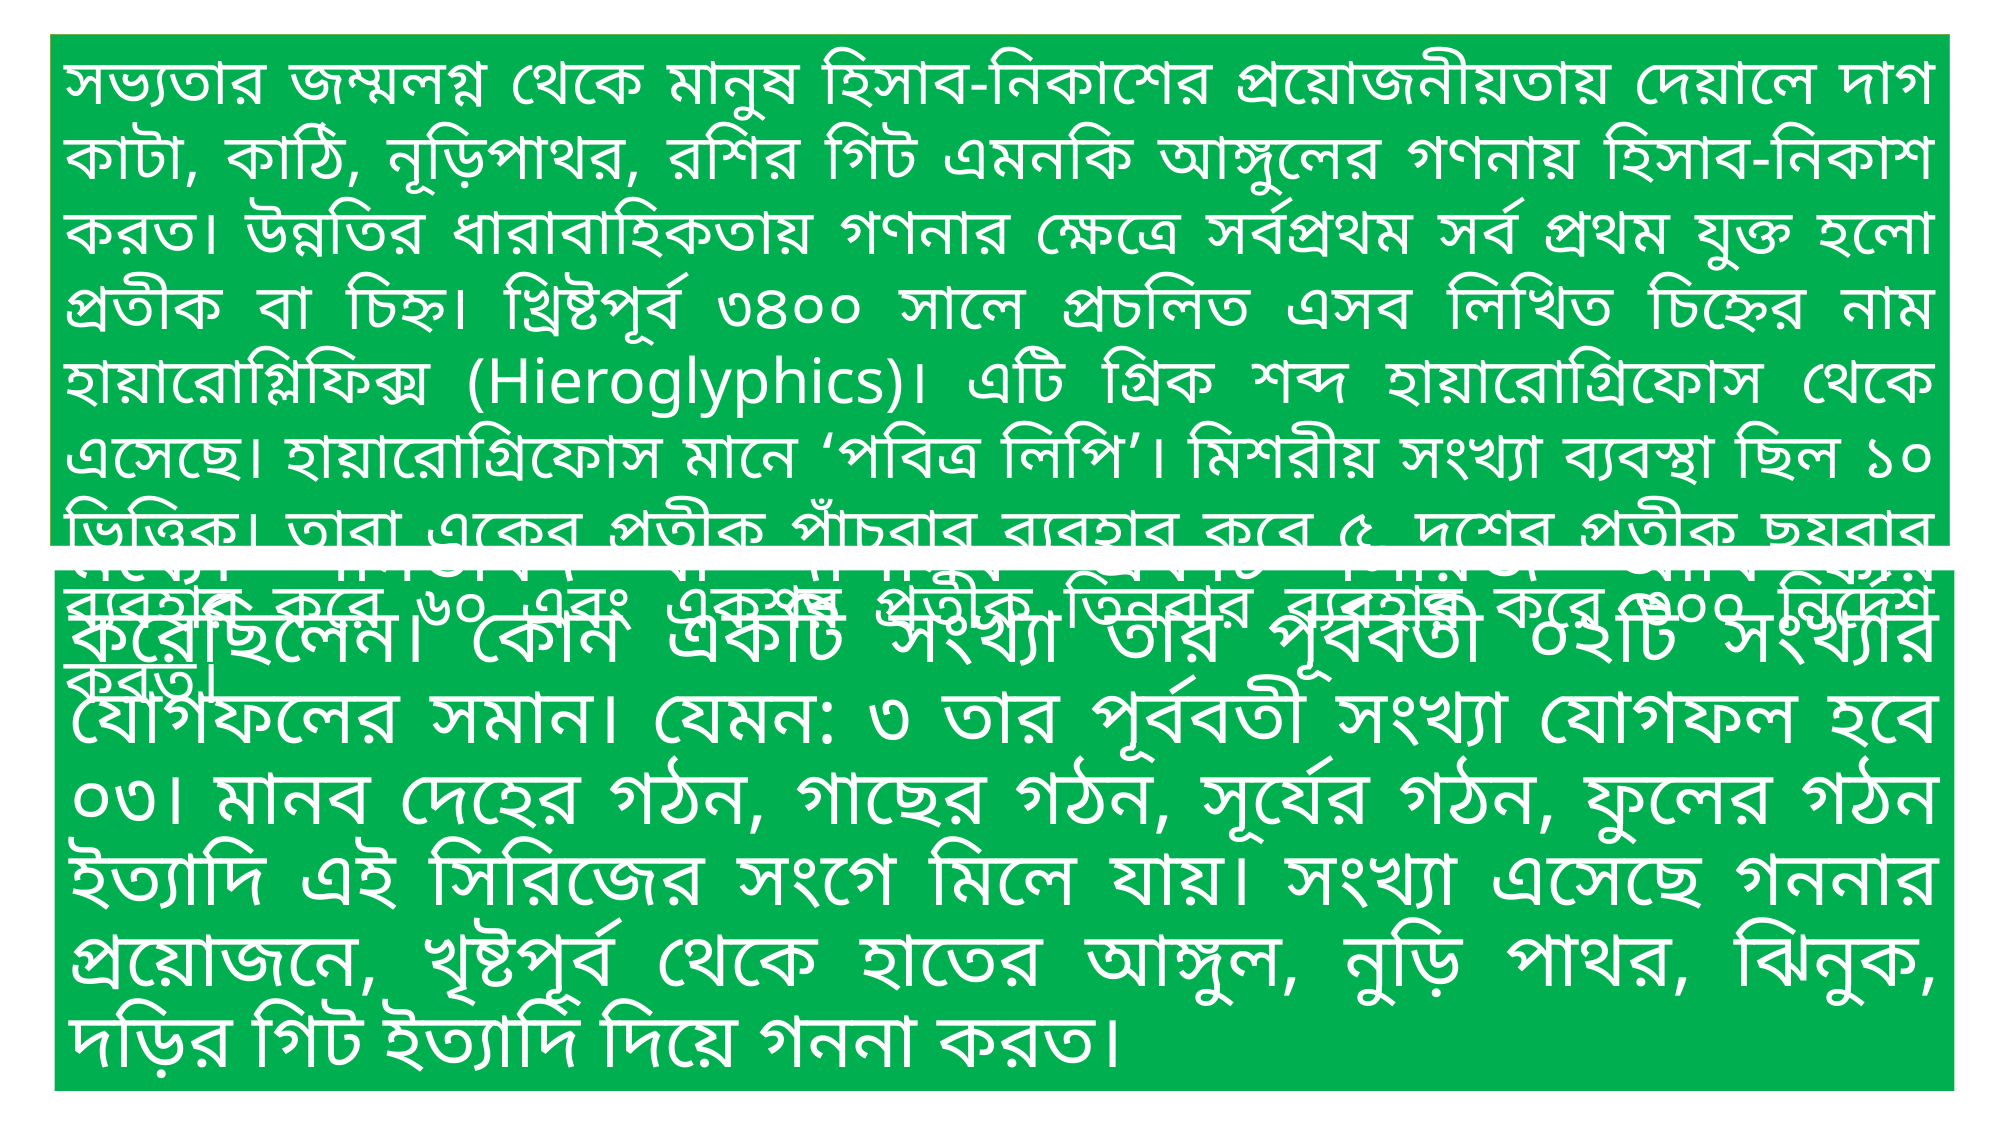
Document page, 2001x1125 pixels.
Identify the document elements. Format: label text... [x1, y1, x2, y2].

text_box সভ্যতার জম্মলগ্ন থেকে মানুষ হিসাব-নিকাশের প্রয়োজনীয়তায় দেয়ালে দাগ কাটা, কাঠি, নূড়িপাথর, রশির গিট এমনকি আঙ্গুলের গণনায় হিসাব-নিকাশ করত। উন্নতির ধারাবাহিকতায় গণনার ক্ষেত্রে সর্বপ্রথম সর্ব প্রথম যুক্ত হলো প্রতীক বা চিহ্ন। খ্রিষ্টপূর্ব ৩৪০০ সালে প্রচলিত এসব লিখিত চিহ্নের নাম হায়ারোগ্লিফিক্স (Hieroglyphics)। এটি গ্রিক শব্দ হায়ারোগ্রিফোস থেকে এসেছে। হায়ারোগ্রিফোস মানে ‘পবিত্র লিপি’। মিশরীয় সংখ্যা ব্যবস্থা ছিল ১০ ভিত্তিক। তারা একের প্রতীক পাঁচবার ব্যবহার করে ৫, দশের প্রতীক ছয়বার ব্যবহার করে ৬০ এবং একশর প্রতীক তিনবার ব্যবহার করে ৩০০ নির্দেশ করত। [50, 34, 1950, 546]
title সংখ্যা পদ্ধতি বড় একটি ফ্যাক্ট। একজন গণিতবিদ ও দার্শনিক বলেছেন পৃথিবী সৃষ্টির রহস্য লুকিয়ে আছে সংখ্যা বা গণিতের মধ্যে। গনিতবিদ বা দার্শনিক একটি সিরিজ আবিস্স্কার করেছিলেন। কোন একটি সংখ্যা তার পূর্ববতী ০২টি সংখ্যার যোগফলের সমান। যেমন: ৩ তার পূর্ববতী সংখ্যা যোগফল হবে ০৩। মানব দেহের গঠন, গাছের গঠন, সূর্যের গঠন, ফুলের গঠন ইত্যাদি এই সিরিজের সংগে মিলে যায়। সংখ্যা এসেছে গননার প্রয়োজনে, খৃষ্টপূর্ব থেকে হাতের আঙ্গুল, নুড়ি পাথর, ঝিনুক, দড়ির গিট ইত্যাদি দিয়ে গননা করত। [54, 570, 1955, 1091]
